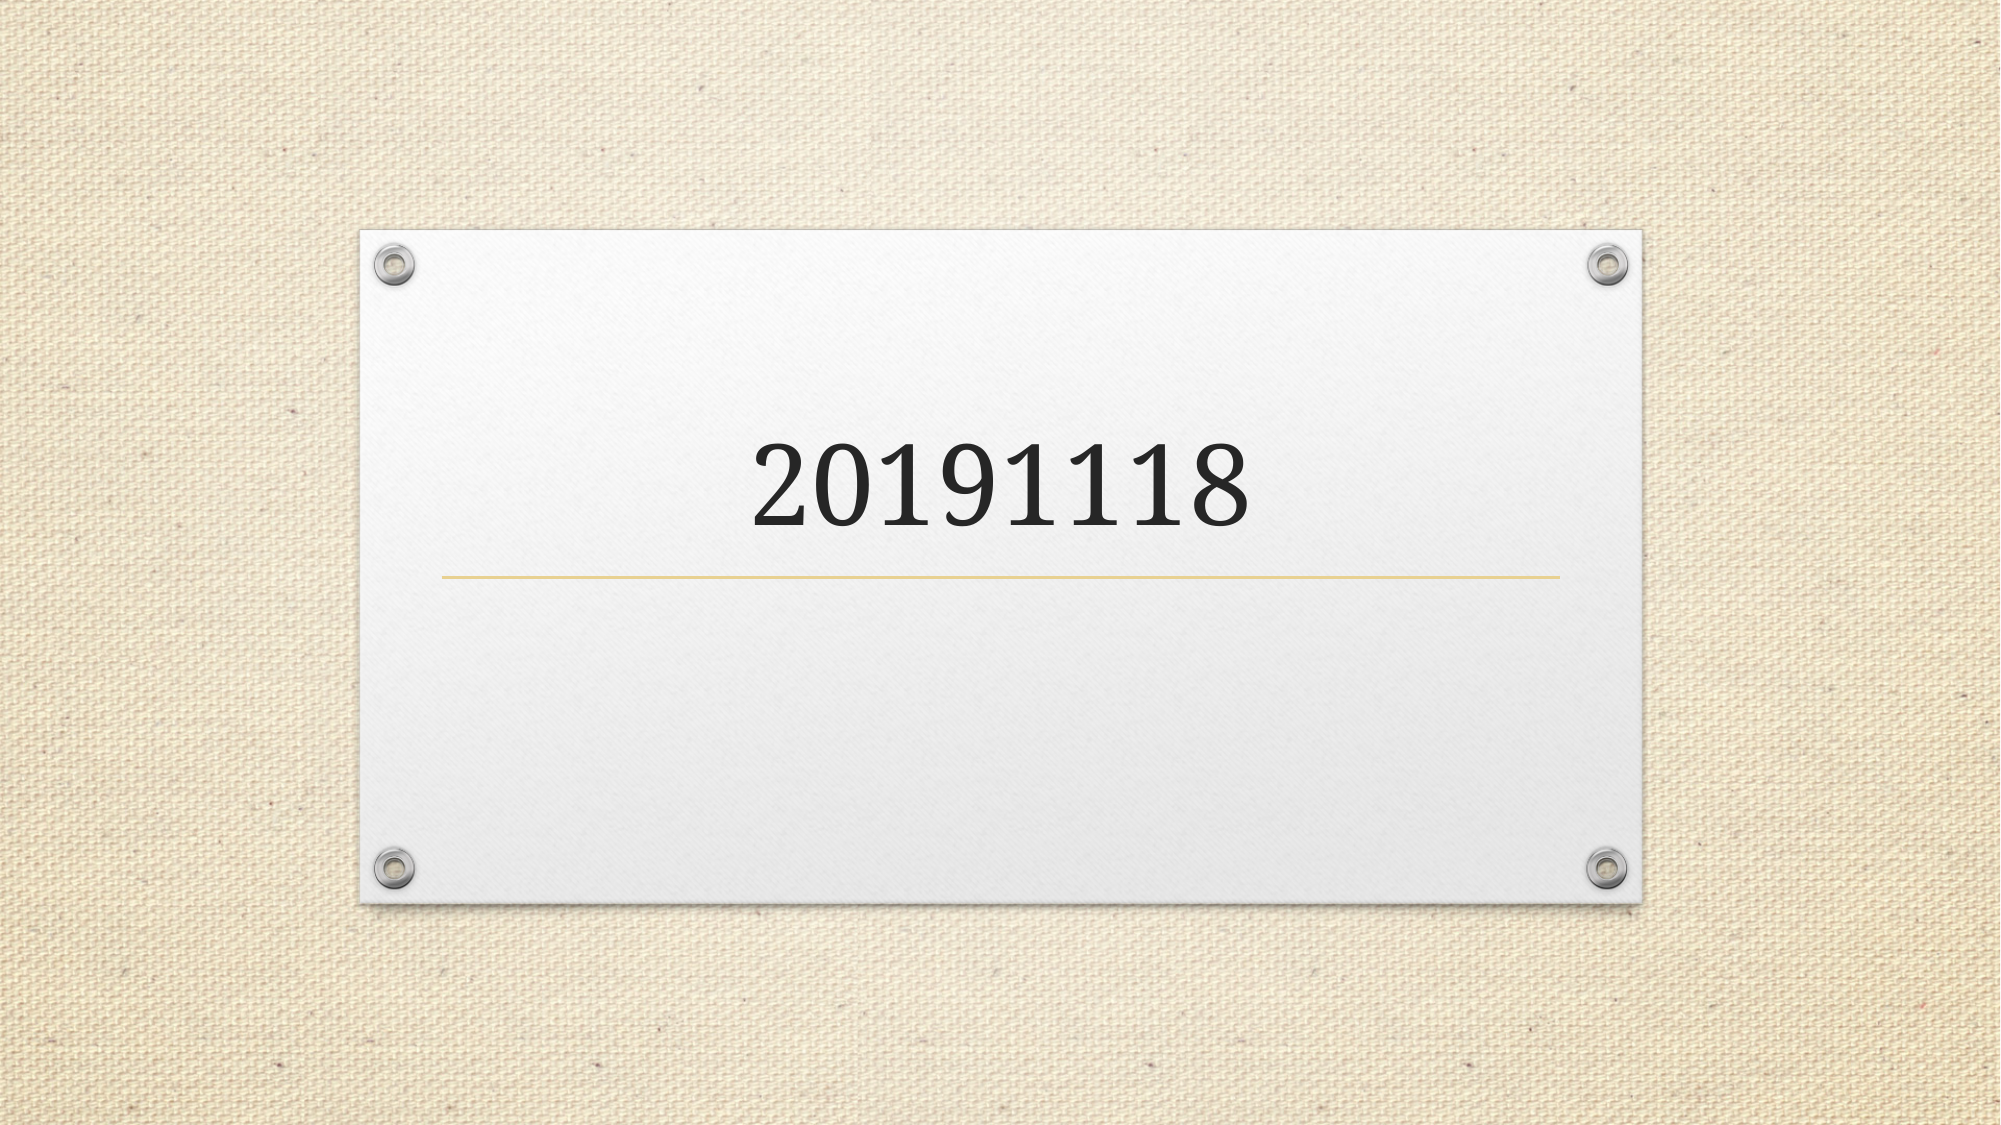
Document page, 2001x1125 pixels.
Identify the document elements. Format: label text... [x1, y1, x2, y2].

title 20191118 [441, 306, 1560, 556]
picture [0, 0, 2001, 1125]
